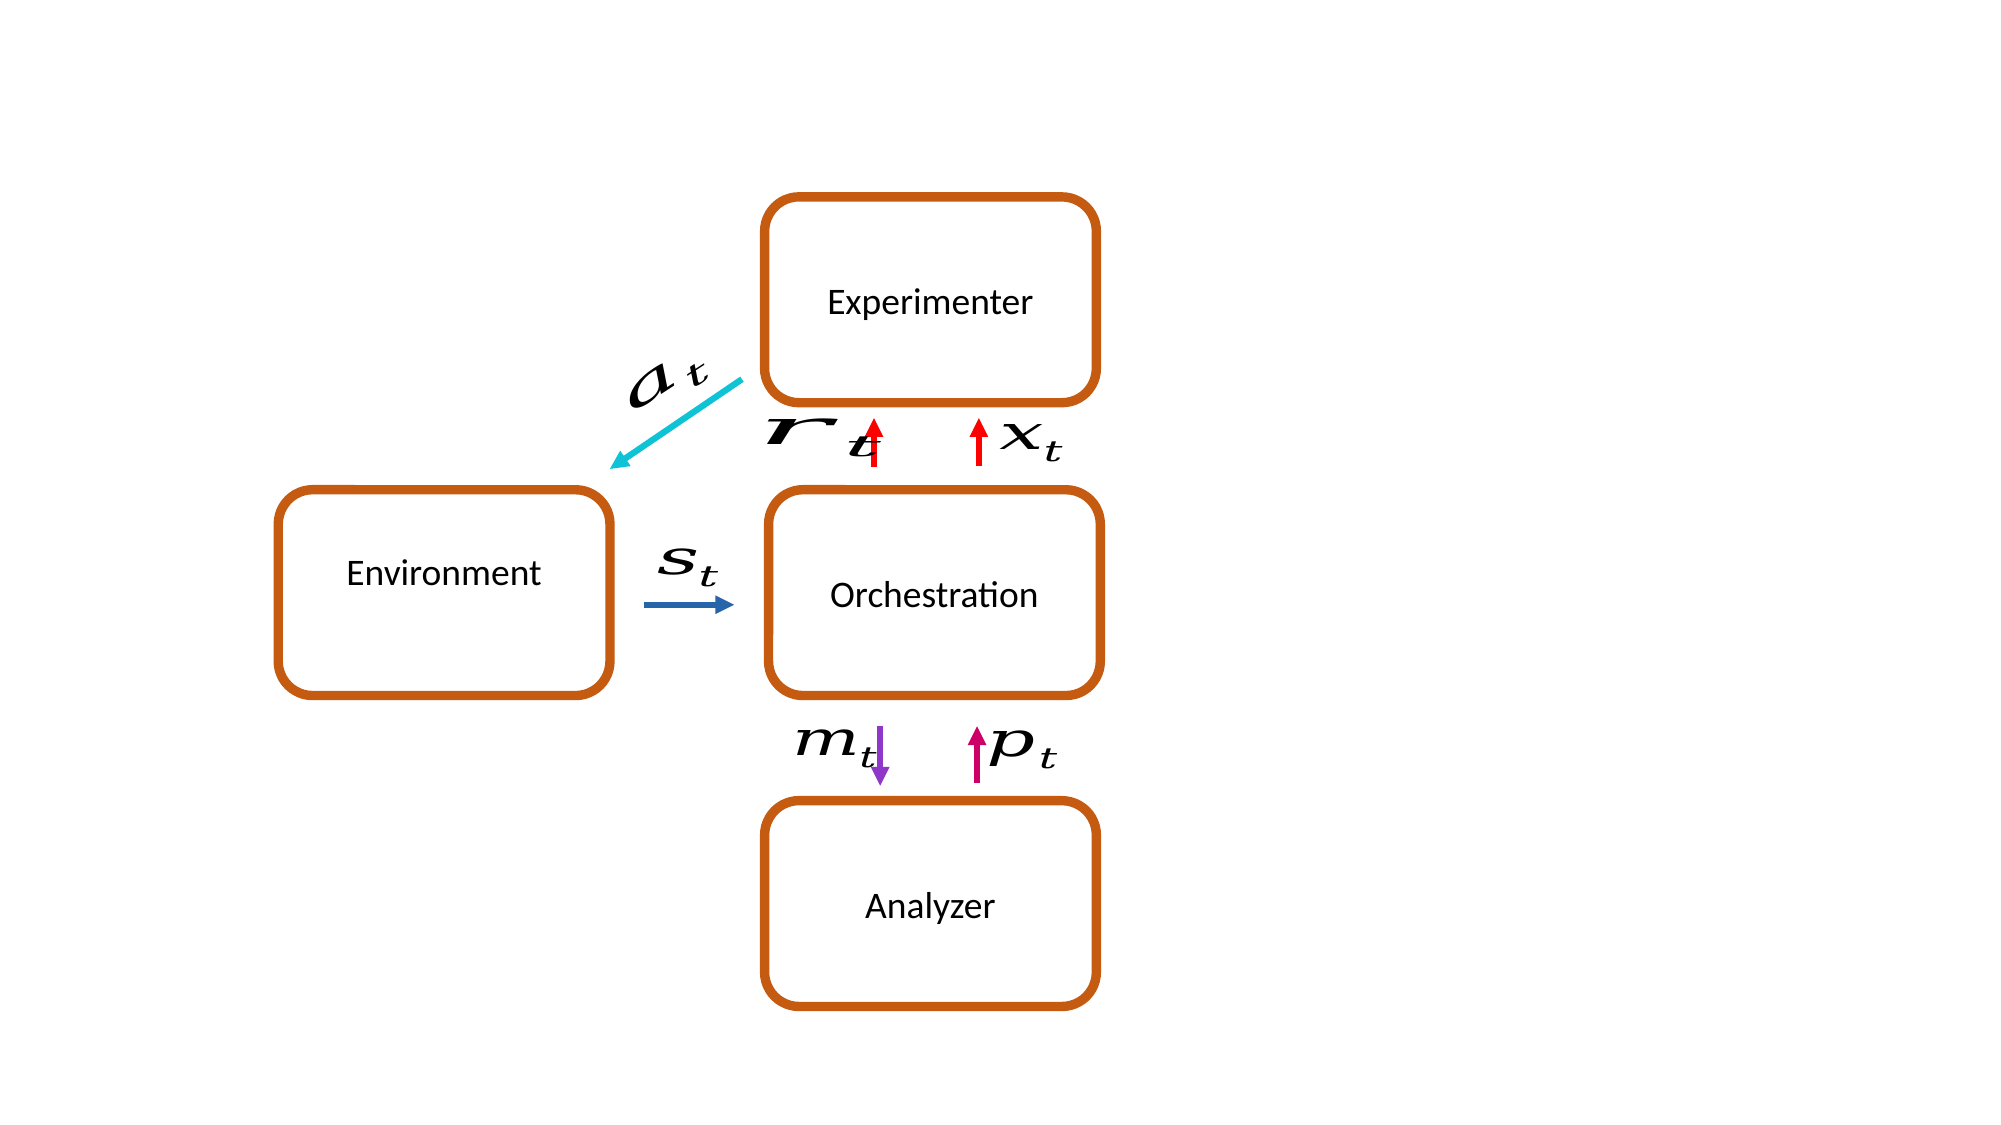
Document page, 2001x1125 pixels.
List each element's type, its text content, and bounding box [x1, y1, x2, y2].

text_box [609, 379, 742, 469]
text_box Analyzer [763, 799, 1098, 1008]
text_box Experimenter [763, 195, 1098, 404]
text_box Orchestration [767, 488, 1102, 697]
